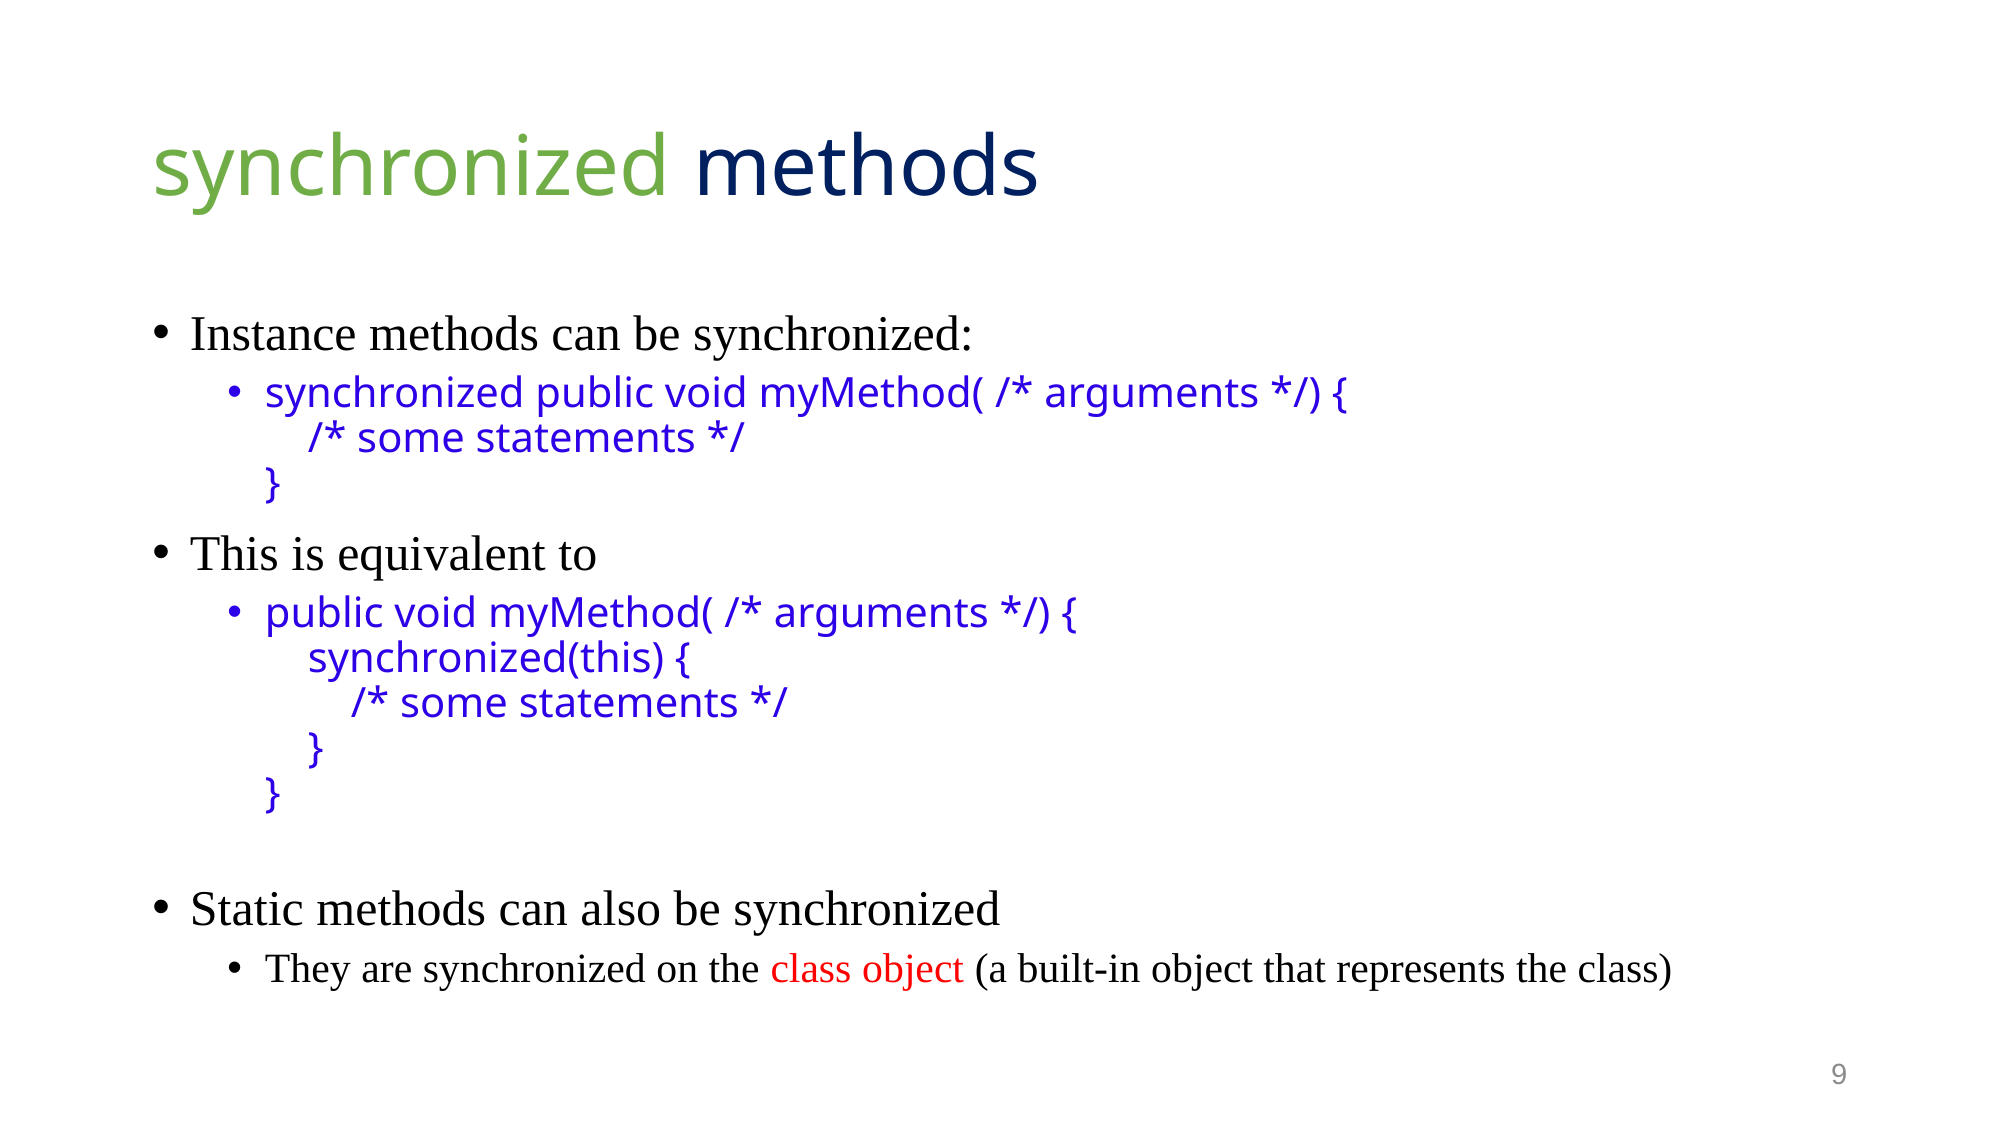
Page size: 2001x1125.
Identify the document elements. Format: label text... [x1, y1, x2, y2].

list Instance methods can be synchronized: synchronized public void myMethod( /* arguments */) { /* some statements */ } This is equivalent to public void myMethod( /* arguments */) { synchronized(this) { /* some statements */ } } Static methods can also be synchronized They are synchronized on the class object (a built-in object that represents the class) [137, 299, 1863, 1014]
slide_number 9 [1412, 1042, 1863, 1103]
title synchronized methods [137, 59, 1863, 278]
